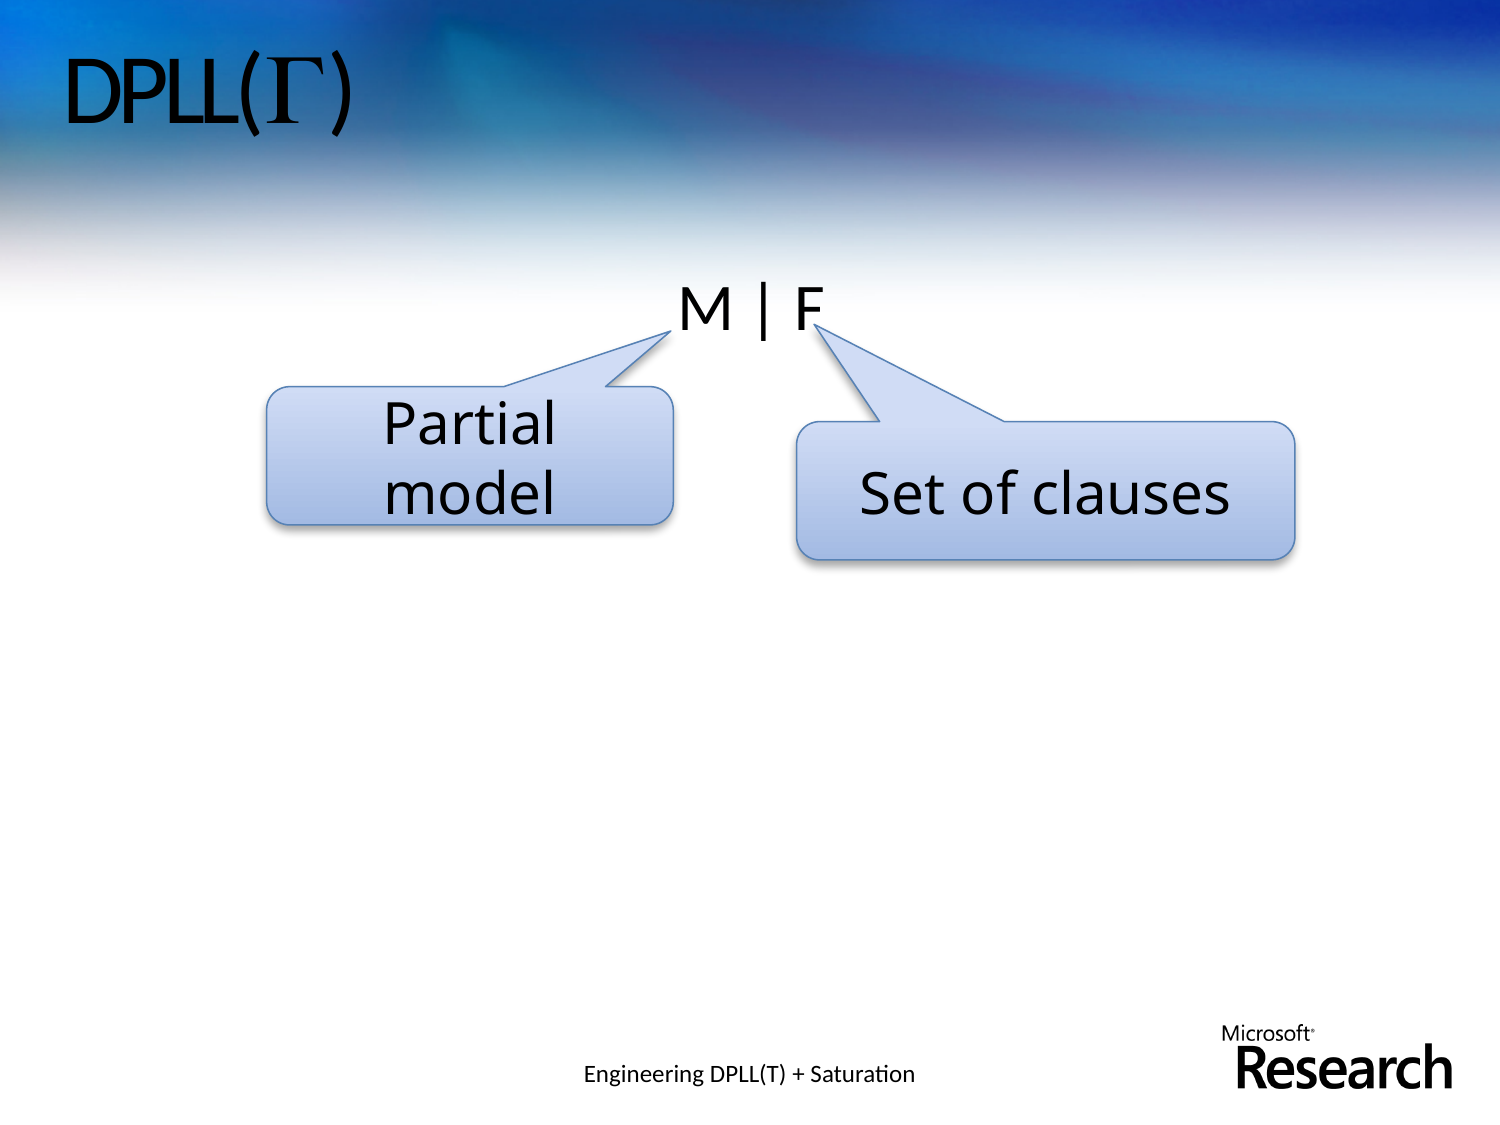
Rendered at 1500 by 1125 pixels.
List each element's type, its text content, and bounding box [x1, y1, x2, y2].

text_box Partial model [265, 330, 675, 526]
footer Engineering DPLL(T) + Saturation [512, 1042, 988, 1103]
text_box Set of clauses [795, 323, 1296, 561]
picture [0, 0, 1500, 1125]
title DPLL() [62, 37, 1438, 148]
text_box M | F [63, 273, 1439, 420]
